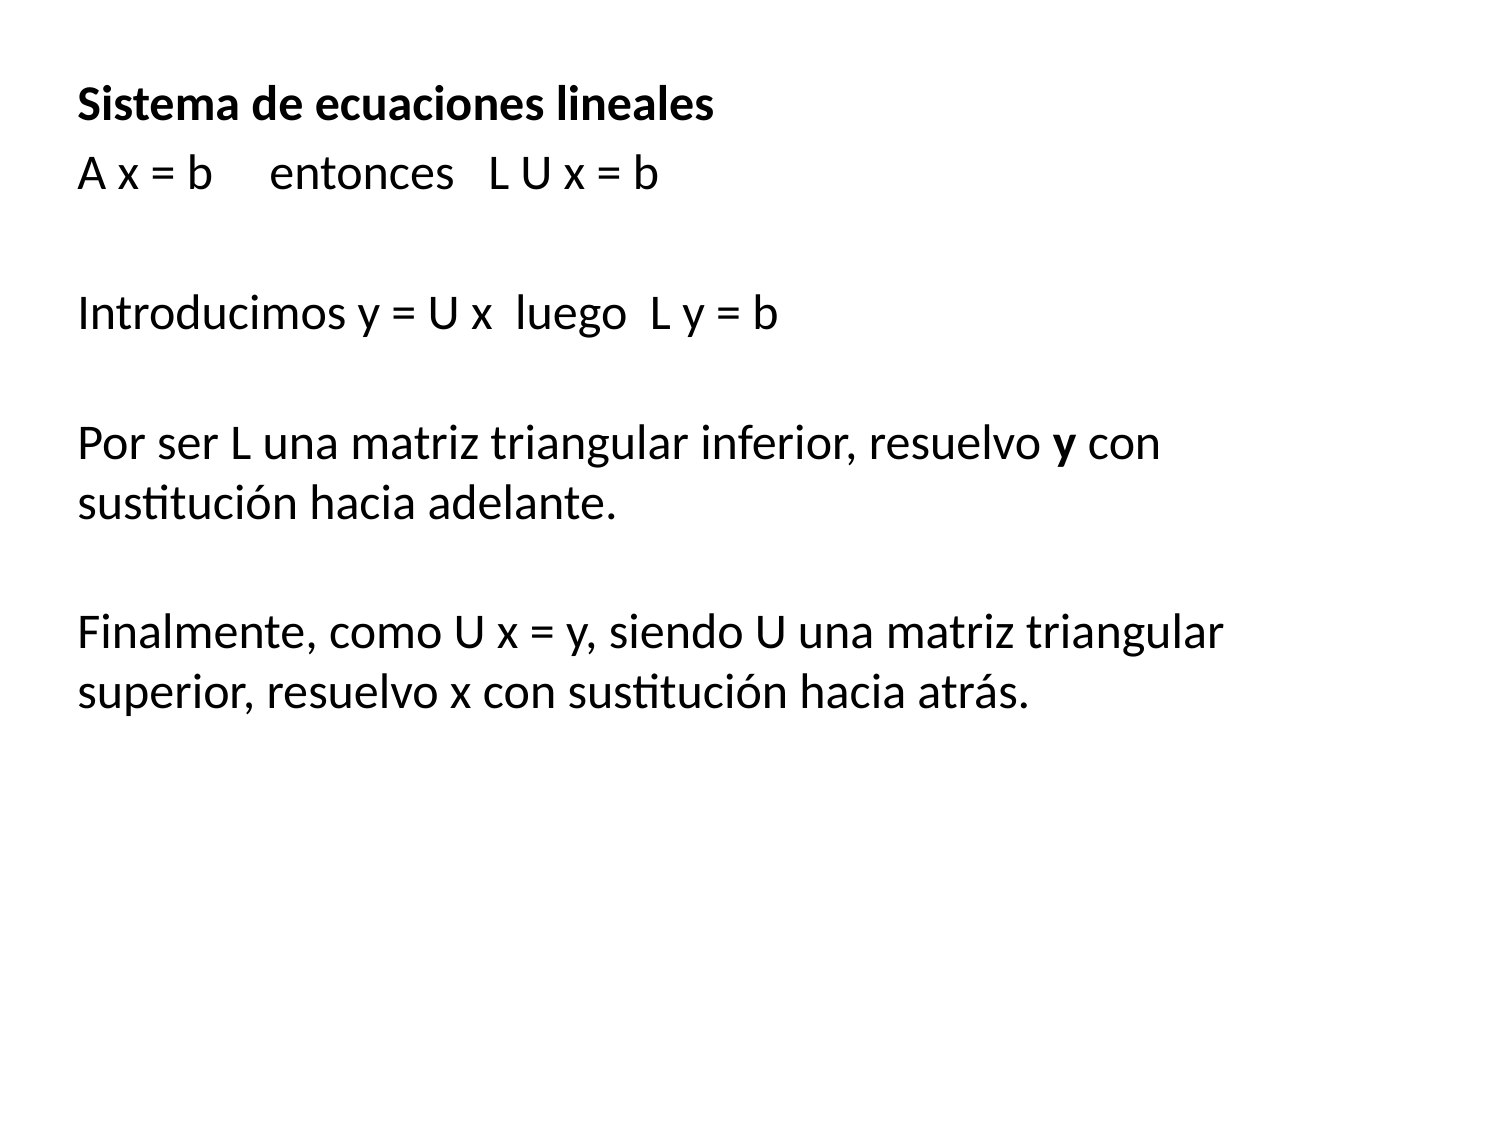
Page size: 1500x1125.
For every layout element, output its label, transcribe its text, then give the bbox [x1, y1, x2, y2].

text_box Sistema de ecuaciones lineales A x = b entonces L U x = b Introducimos y = U x luego L y = b Por ser L una matriz triangular inferior, resuelvo y con sustitución hacia adelante. Finalmente, como U x = y, siendo U una matriz triangular superior, resuelvo x con sustitución hacia atrás. [62, 62, 1388, 1125]
text_box [0, 12, 1150, 938]
